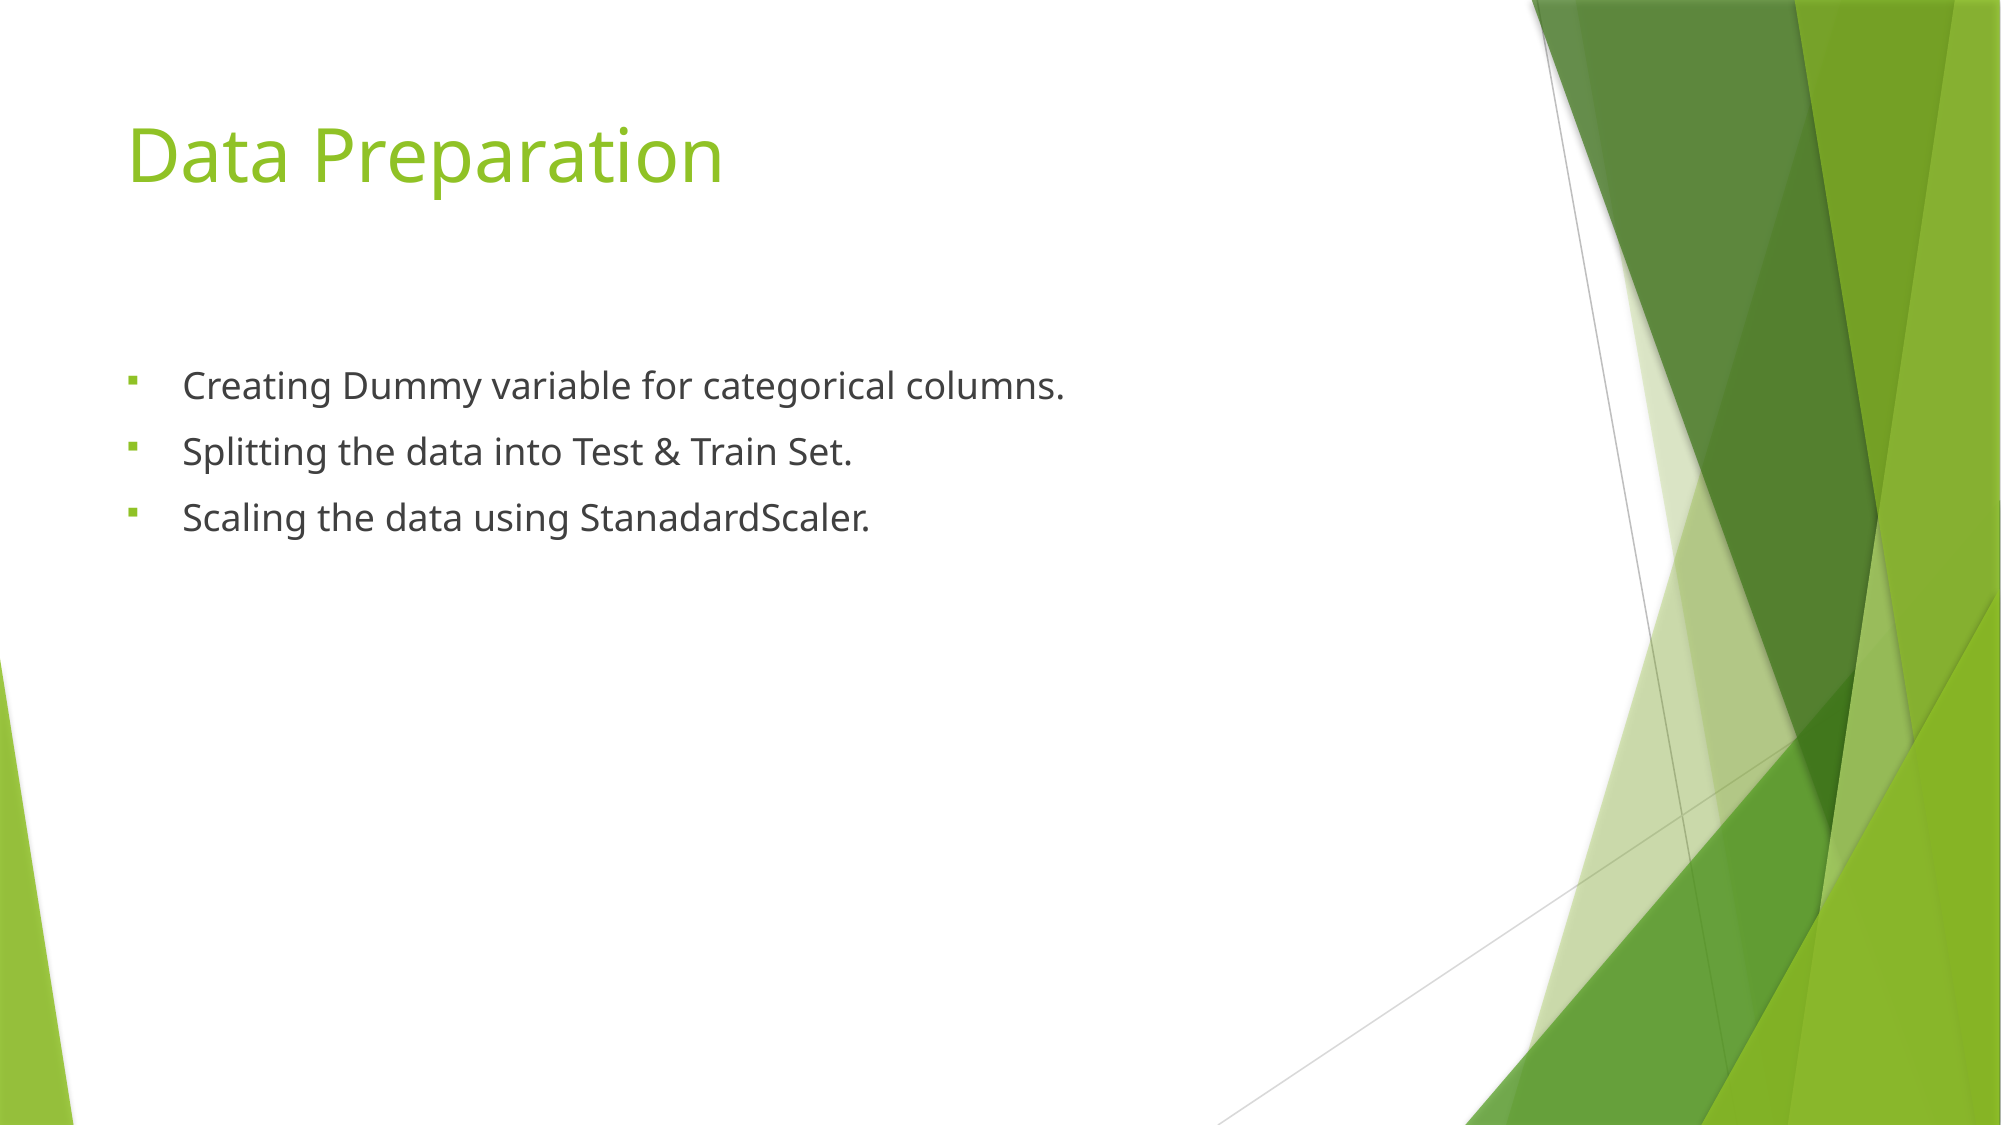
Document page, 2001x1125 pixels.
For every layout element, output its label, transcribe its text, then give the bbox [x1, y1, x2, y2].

title Data Preparation [111, 99, 1522, 317]
list Creating Dummy variable for categorical columns. Splitting the data into Test & Train Set. Scaling the data using StanadardScaler. [111, 354, 1522, 992]
